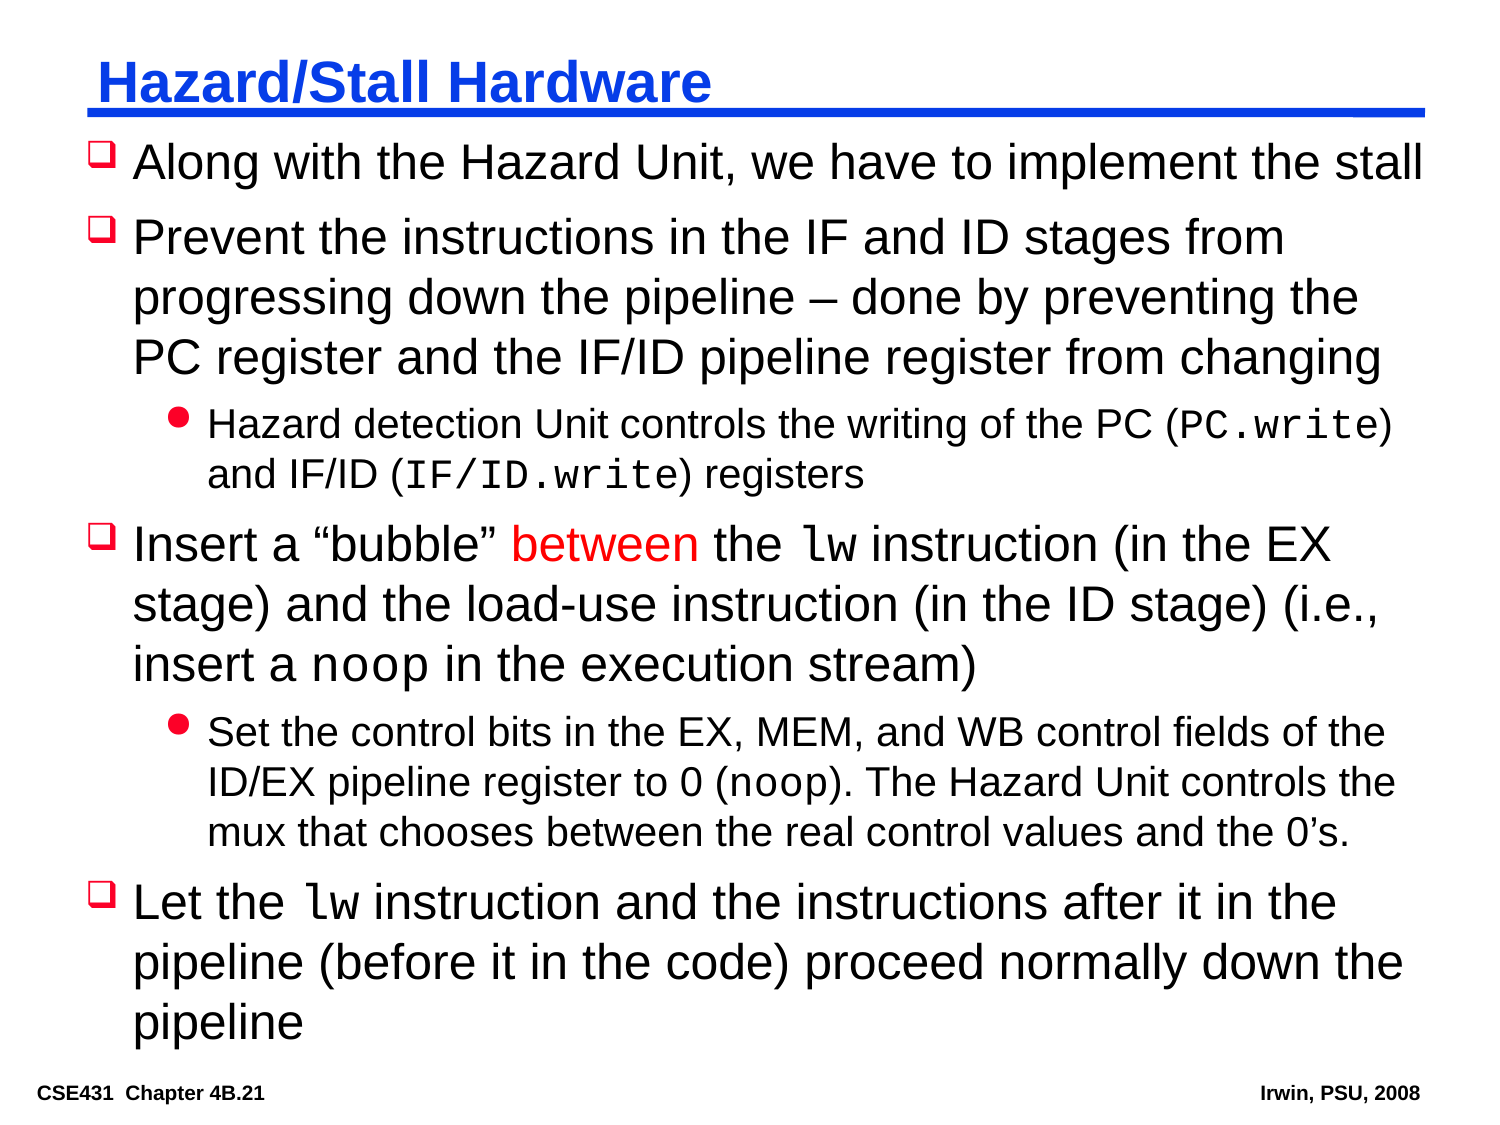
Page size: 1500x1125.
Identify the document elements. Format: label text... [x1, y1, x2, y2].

title Hazard/Stall Hardware [86, 49, 1426, 120]
list Along with the Hazard Unit, we have to implement the stall Prevent the instructions in the IF and ID stages from progressing down the pipeline – done by preventing the PC register and the IF/ID pipeline register from changing Hazard detection Unit controls the writing of the PC (PC.write) and IF/ID (IF/ID.write) registers Insert a “bubble” between the lw instruction (in the EX stage) and the load-use instruction (in the ID stage) (i.e., insert a noop in the execution stream) Set the control bits in the EX, MEM, and WB control fields of the ID/EX pipeline register to 0 (noop). The Hazard Unit controls the mux that chooses between the real control values and the 0’s. Let the lw instruction and the instructions after it in the pipeline (before it in the code) proceed normally down the pipeline [74, 124, 1438, 1078]
